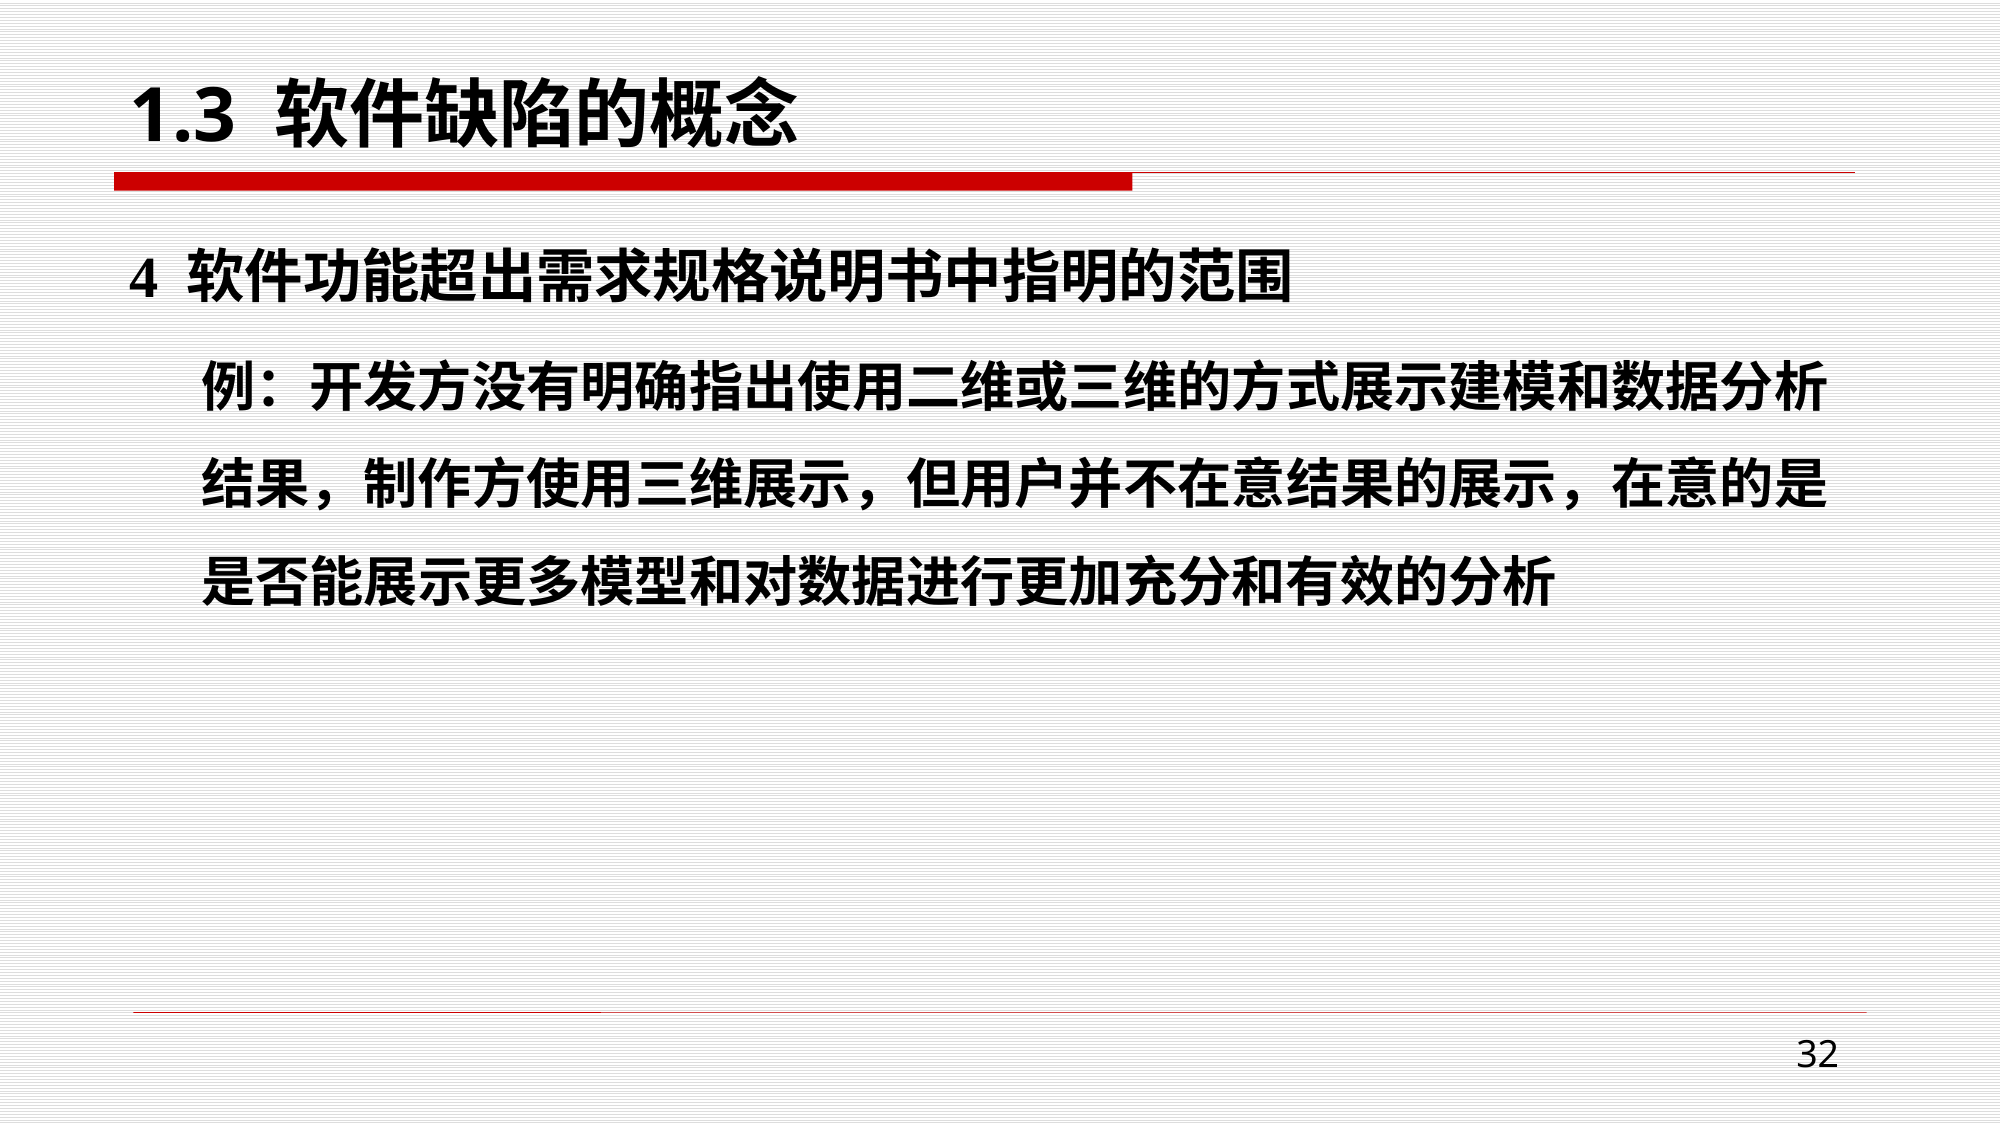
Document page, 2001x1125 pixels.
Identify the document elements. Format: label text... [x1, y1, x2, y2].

list 4 软件功能超出需求规格说明书中指明的范围 例：开发方没有明确指出使用二维或三维的方式展示建模和数据分析结果，制作方使用三维展示，但用户并不在意结果的展示，在意的是是否能展示更多模型和对数据进行更加充分和有效的分析 [114, 196, 1865, 897]
text_box [1769, 1022, 1854, 1097]
title 1.3 软件缺陷的概念 [114, 19, 1865, 164]
